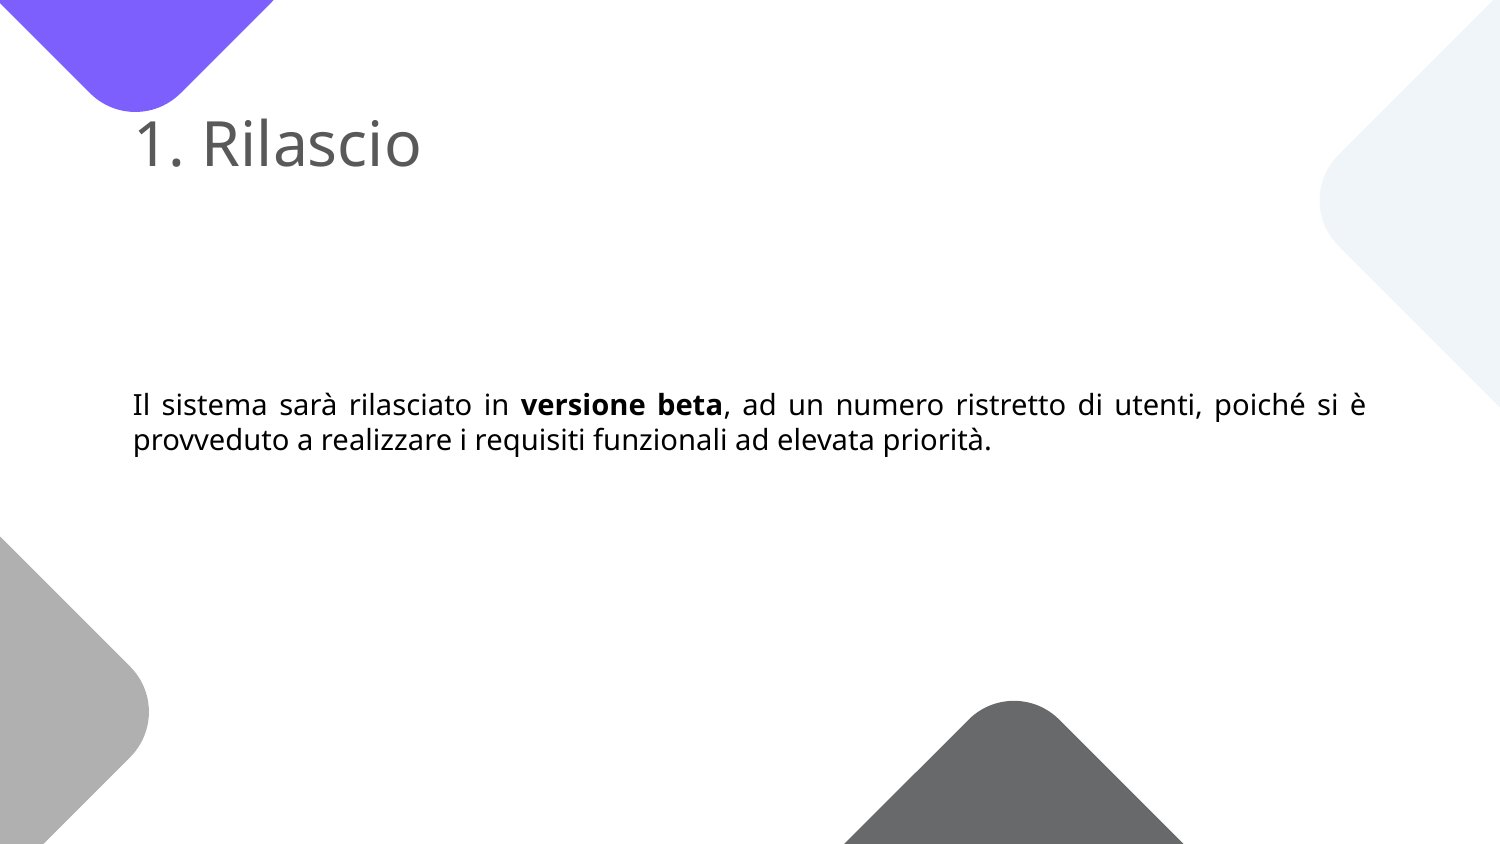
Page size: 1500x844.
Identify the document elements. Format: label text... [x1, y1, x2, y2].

title 1. Rilascio [118, 88, 1382, 195]
text_box Il sistema sarà rilasciato in versione beta, ad un numero ristretto di utenti, poiché si è provveduto a realizzare i requisiti funzionali ad elevata priorità. [118, 378, 1382, 464]
